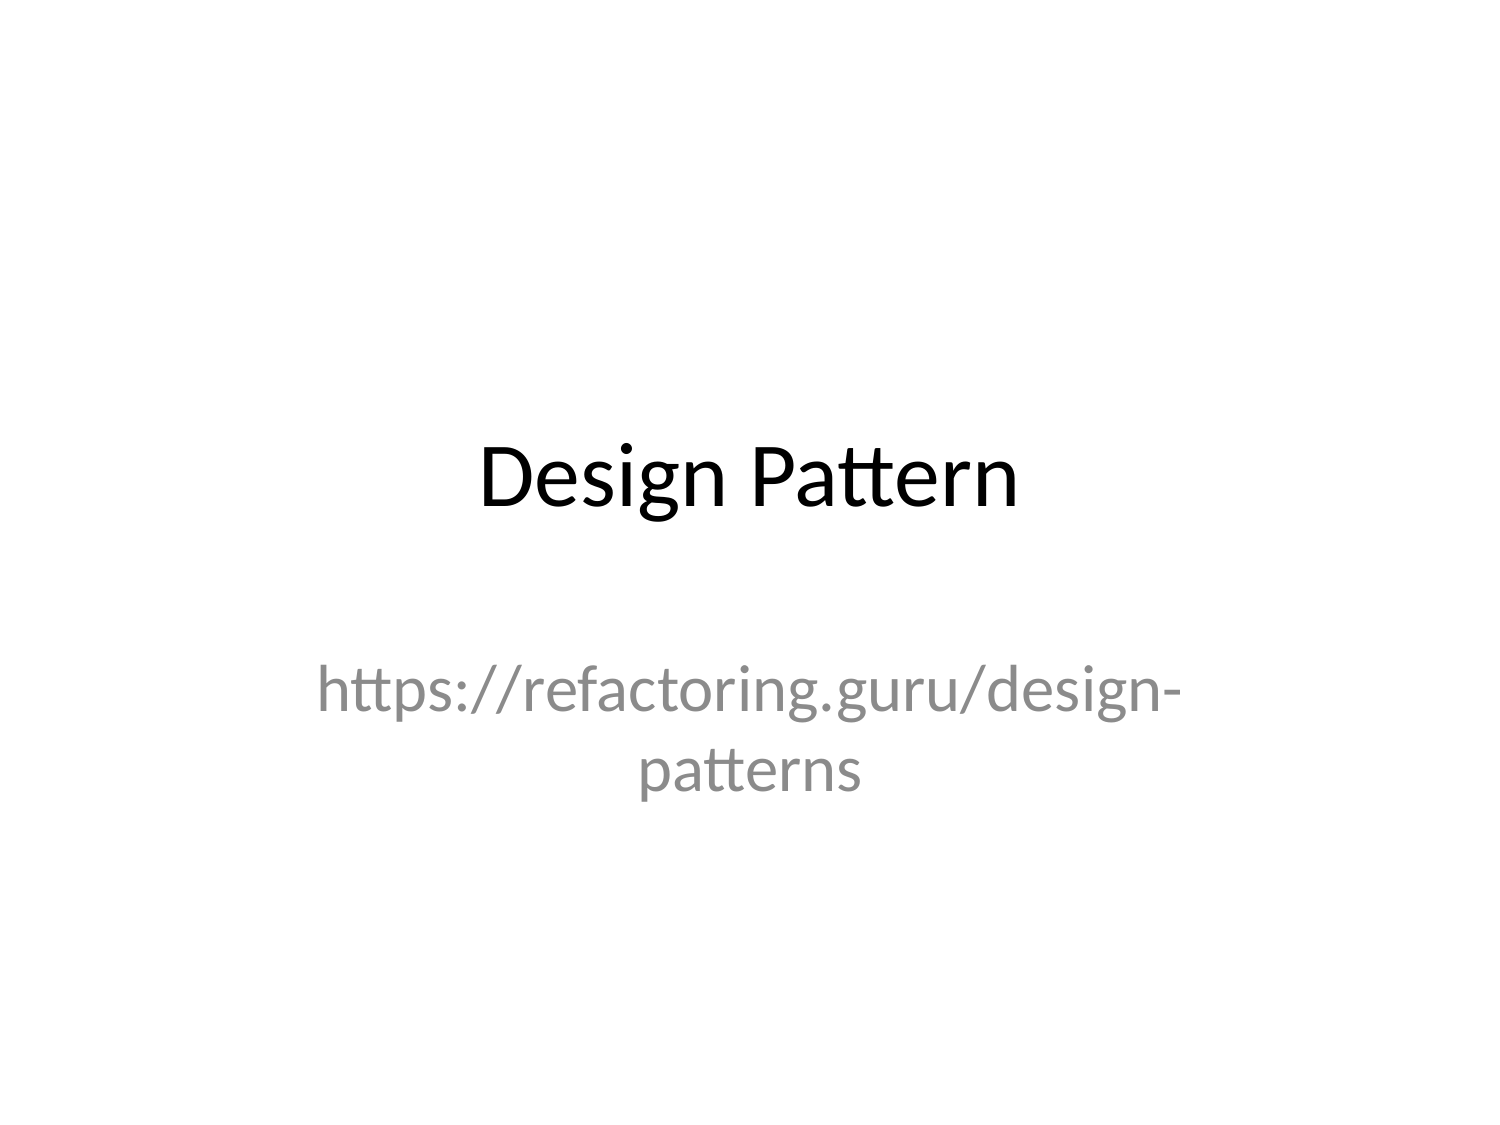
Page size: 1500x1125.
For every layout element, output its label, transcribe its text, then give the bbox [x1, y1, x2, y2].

subtitle https://refactoring.guru/design-patterns [225, 637, 1275, 925]
title Design Pattern [112, 349, 1388, 591]
